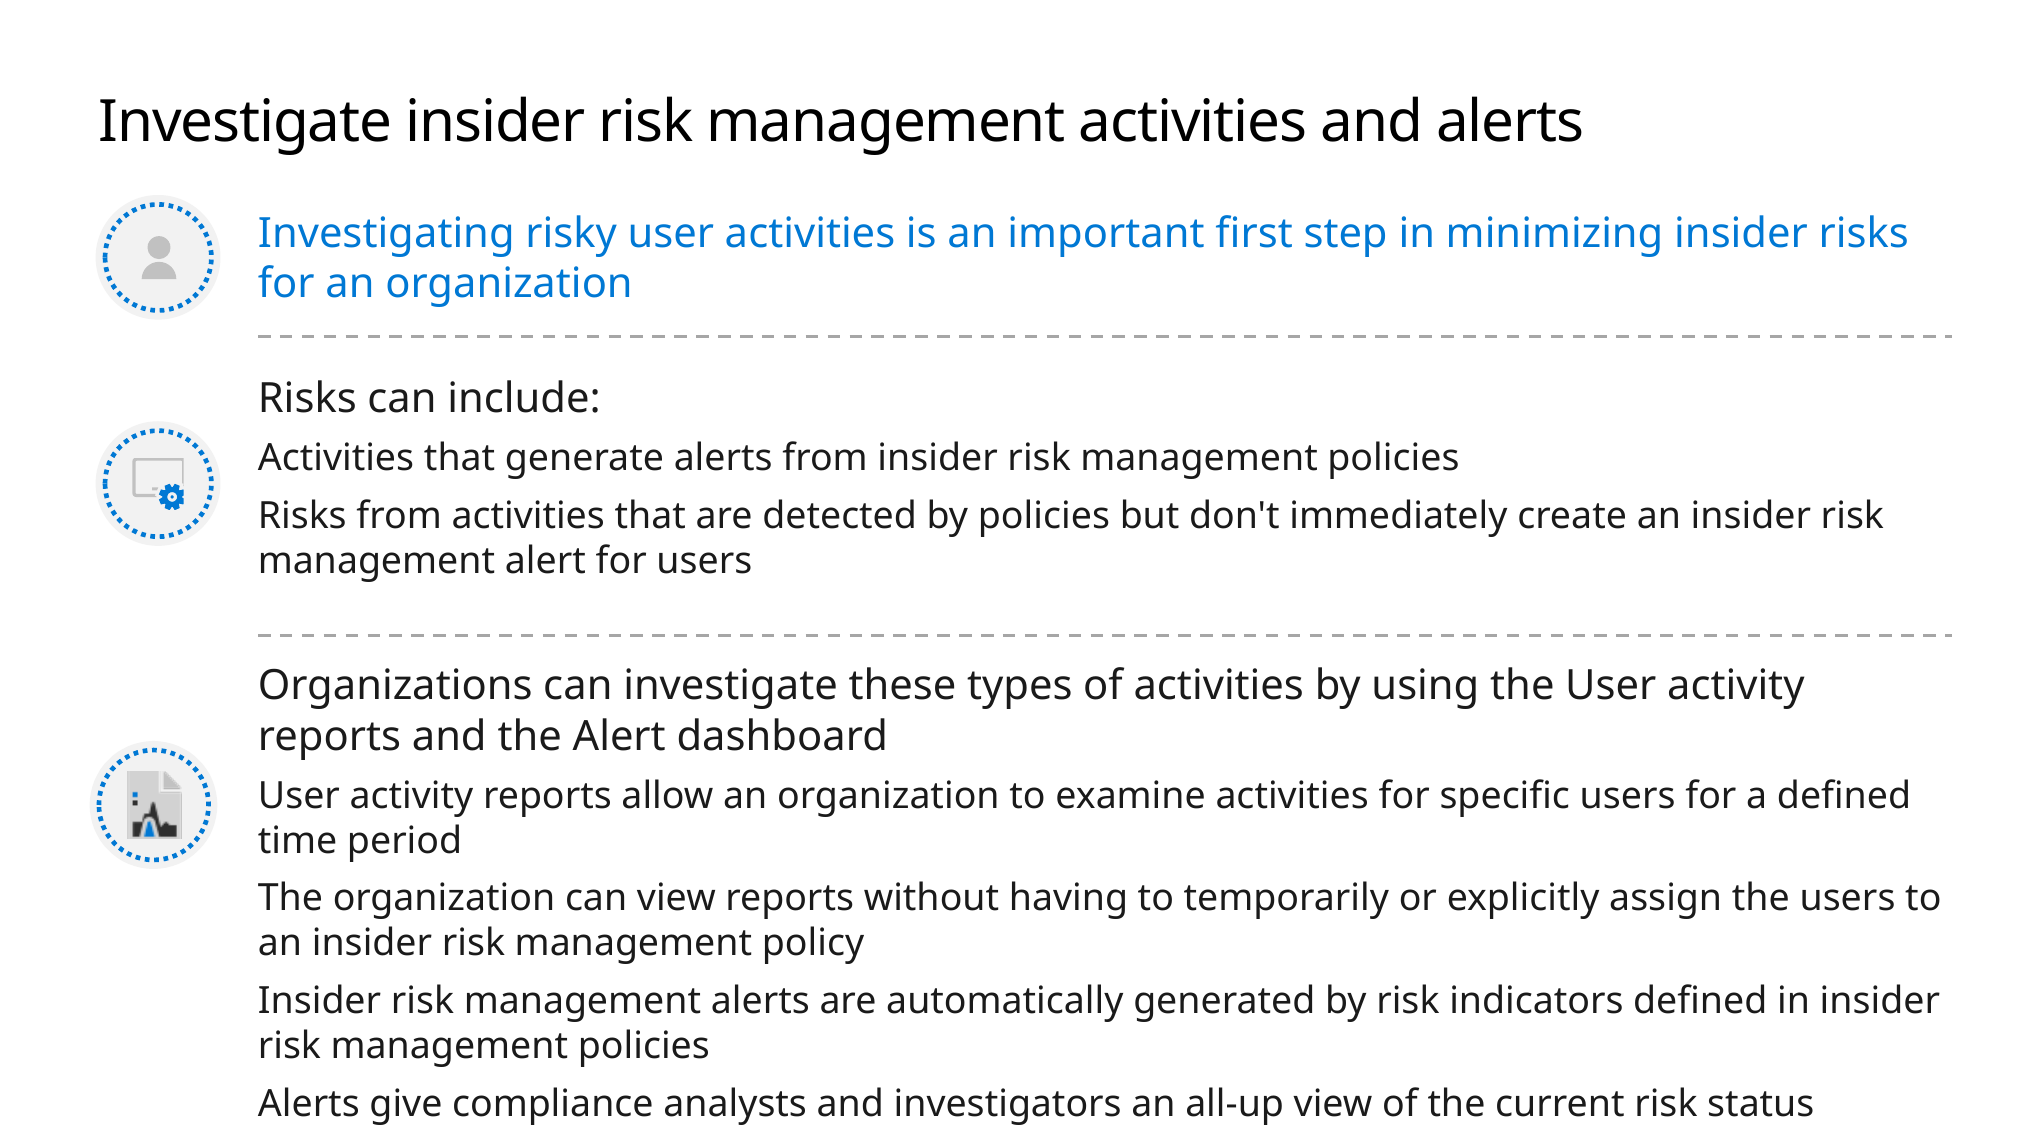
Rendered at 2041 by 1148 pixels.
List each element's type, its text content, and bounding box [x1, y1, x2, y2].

title Investigate insider risk management activities and alerts [98, 83, 1943, 156]
text_box Investigating risky user activities is an important first step in minimizing insider risks for an organization [258, 205, 1945, 306]
text_box Organizations can investigate these types of activities by using the User activity reports and the Alert dashboard User activity reports allow an organization to examine activities for specific users for a defined time period The organization can view reports without having to temporarily or explicitly assign the users to an insider risk management policy Insider risk management alerts are automatically generated by risk indicators defined in insider risk management policies Alerts give compliance analysts and investigators an all-up view of the current risk status [258, 658, 1945, 1124]
picture [95, 194, 221, 320]
text_box Risks can include: Activities that generate alerts from insider risk management policies Risks from activities that are detected by policies but don't immediately create an insider risk management alert for users [258, 370, 1945, 581]
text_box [89, 740, 218, 870]
picture [95, 420, 221, 546]
